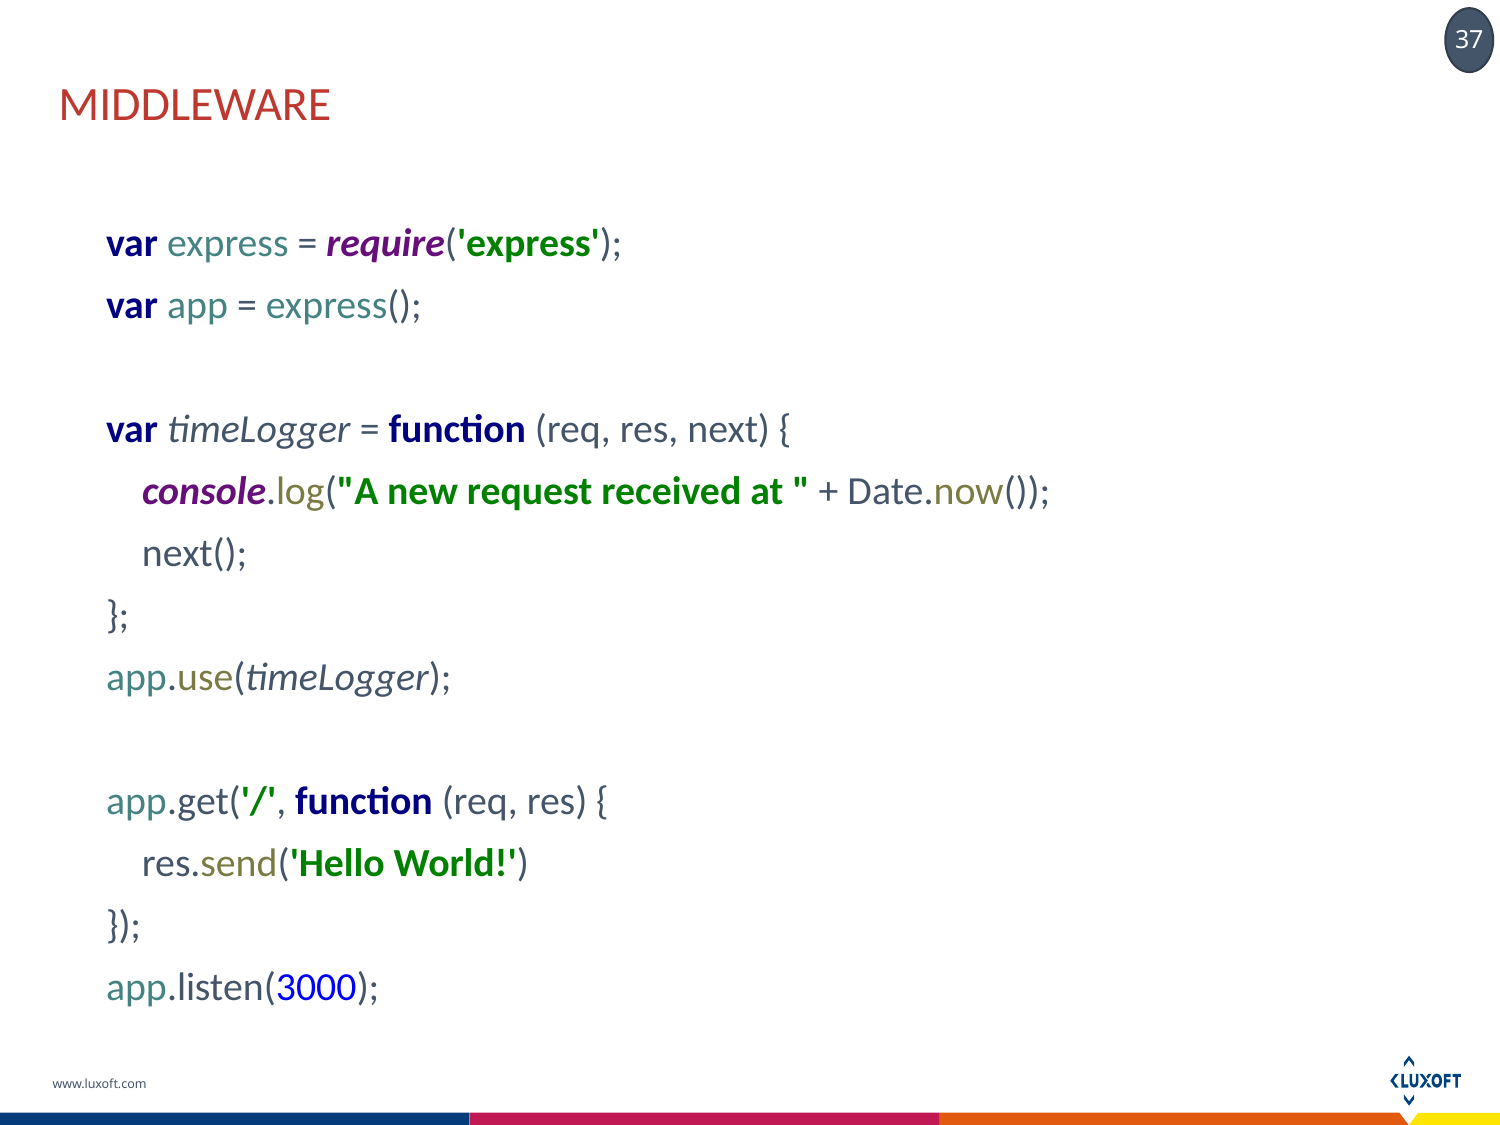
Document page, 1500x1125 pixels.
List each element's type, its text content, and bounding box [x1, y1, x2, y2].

title middleware [47, 59, 1457, 143]
list var express = require('express'); var app = express(); var timeLogger = function (req, res, next) { console.log("A new request received at " + Date.now()); next(); }; app.use(timeLogger); app.get('/', function (req, res) { res.send('Hello World!') }); app.listen(3000); [94, 196, 1457, 1018]
